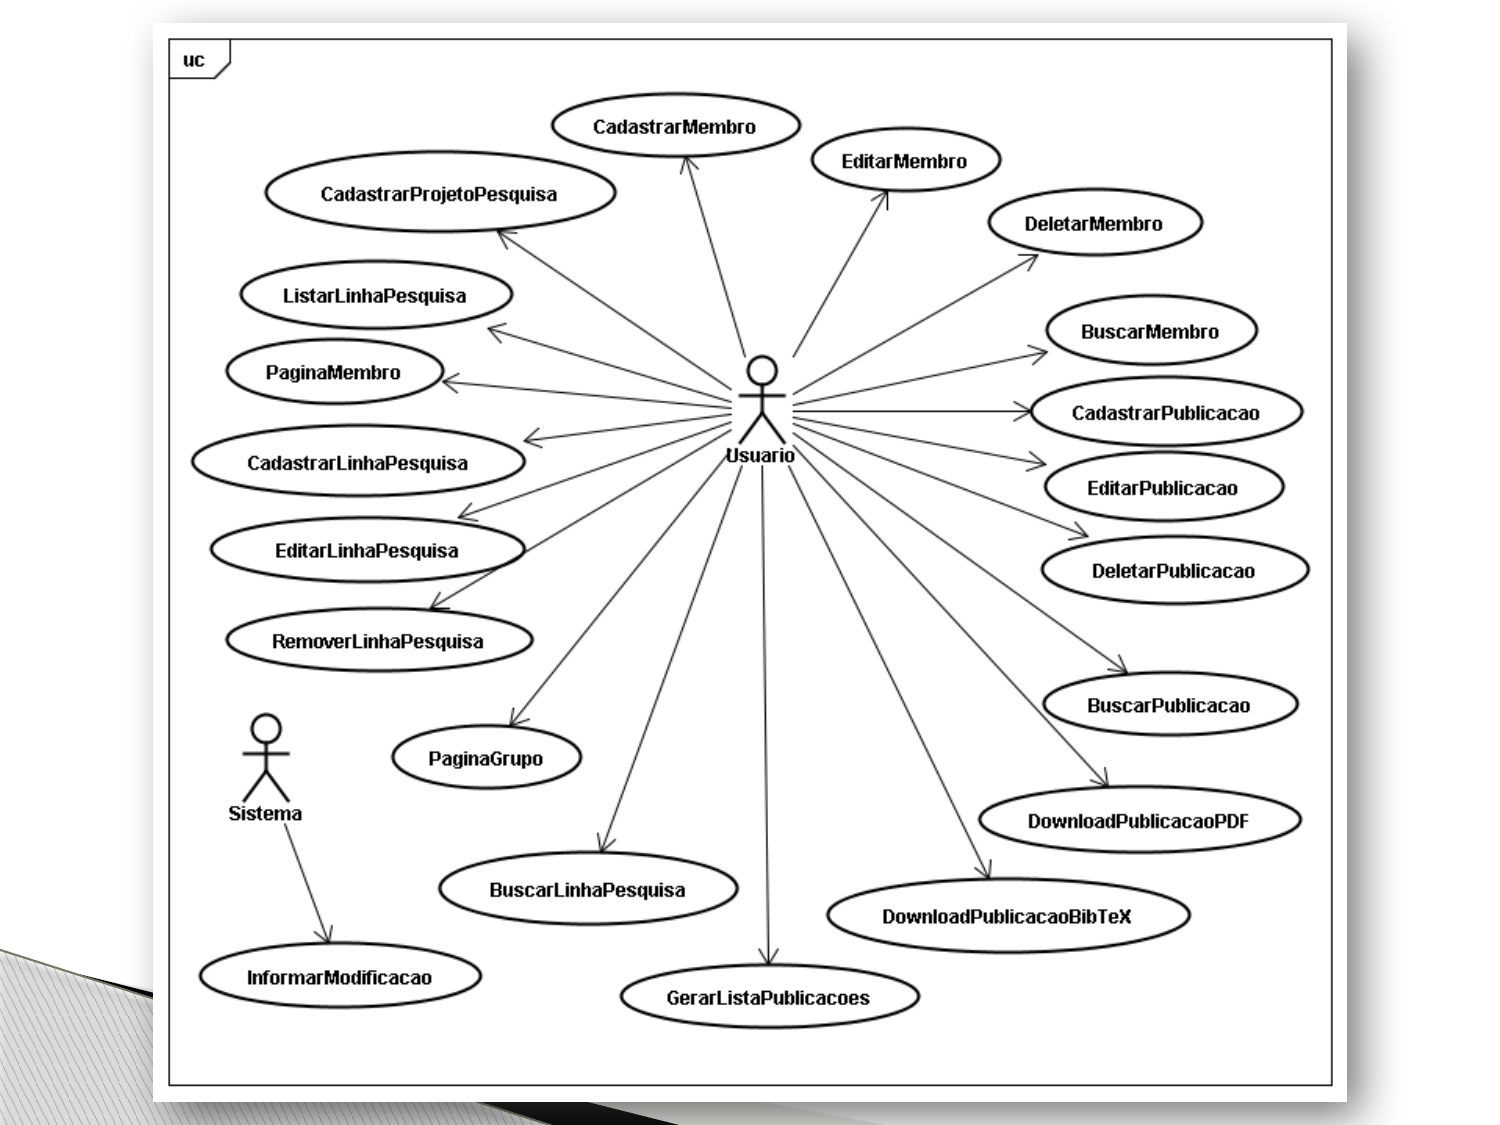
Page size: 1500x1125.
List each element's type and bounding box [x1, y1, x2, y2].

picture [153, 23, 1347, 1102]
